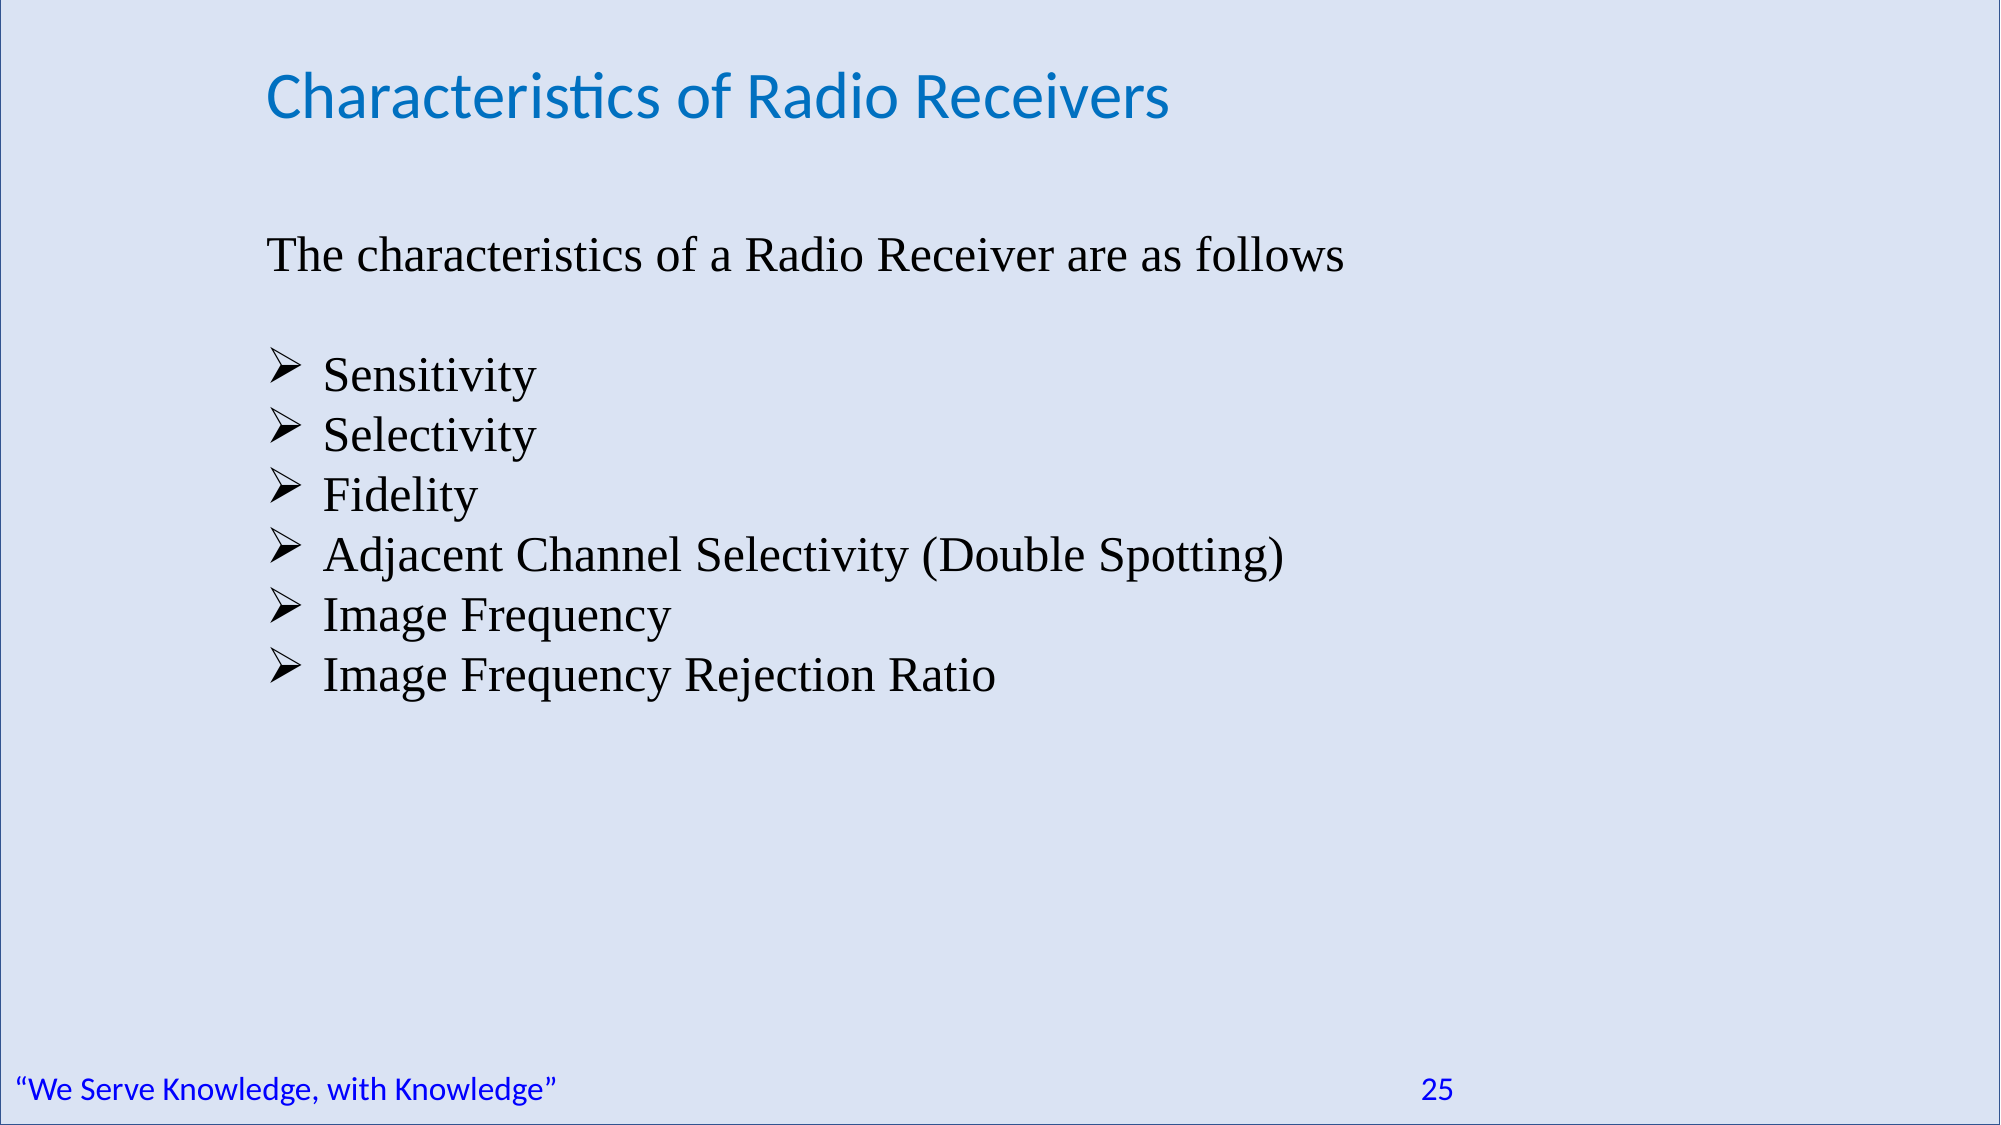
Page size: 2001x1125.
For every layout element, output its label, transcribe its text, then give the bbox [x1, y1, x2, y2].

text_box Characteristics of Radio Receivers The characteristics of a Radio Receiver are as follows Sensitivity Selectivity Fidelity Adjacent Channel Selectivity (Double Spotting) Image Frequency Image Frequency Rejection Ratio [251, 44, 1664, 709]
